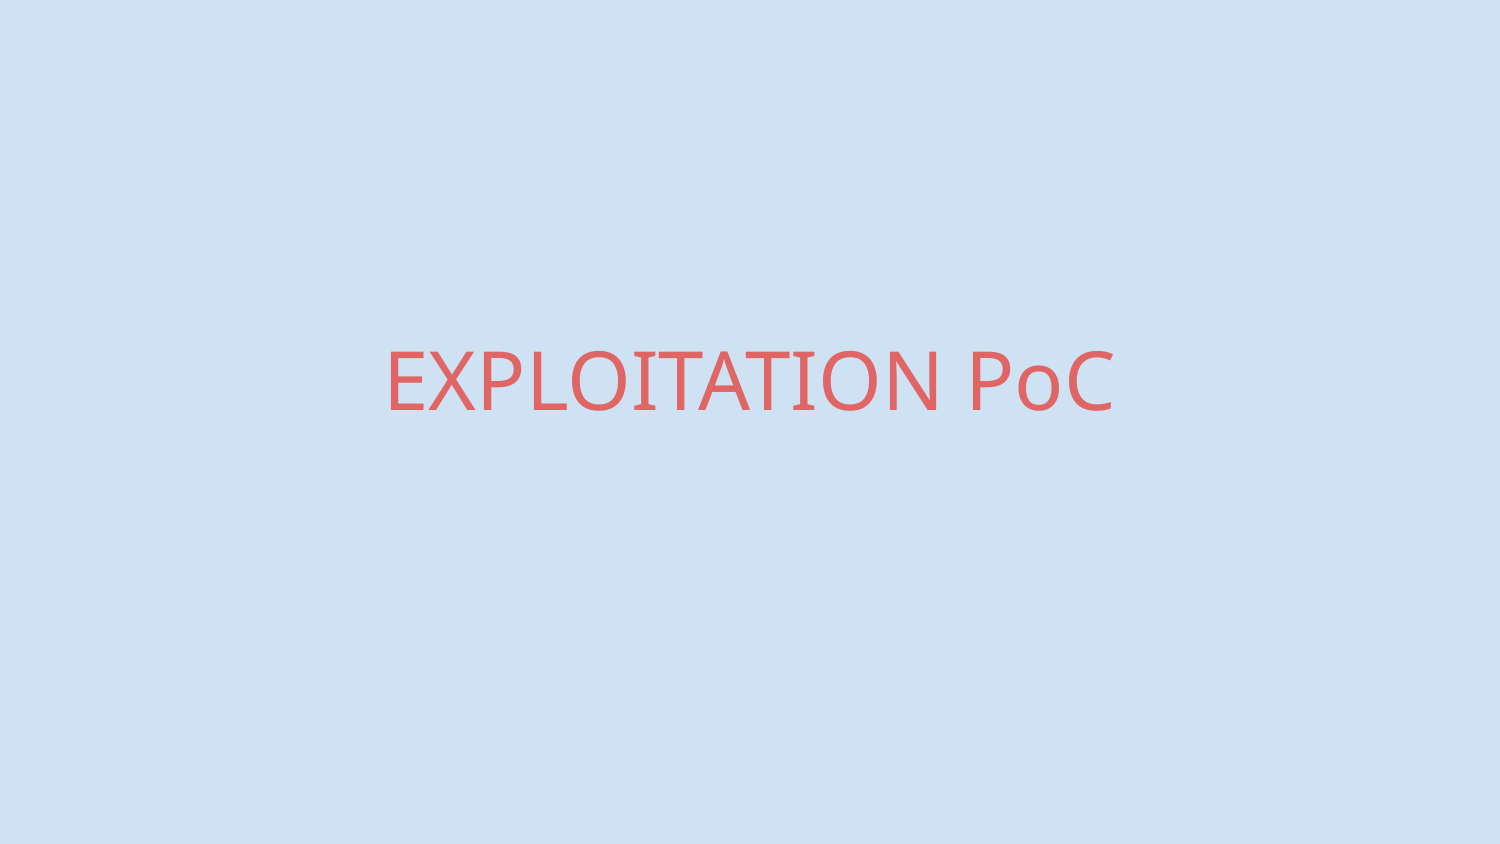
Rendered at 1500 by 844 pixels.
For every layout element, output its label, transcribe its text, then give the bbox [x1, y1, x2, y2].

title EXPLOITATION PoC [51, 314, 1449, 453]
